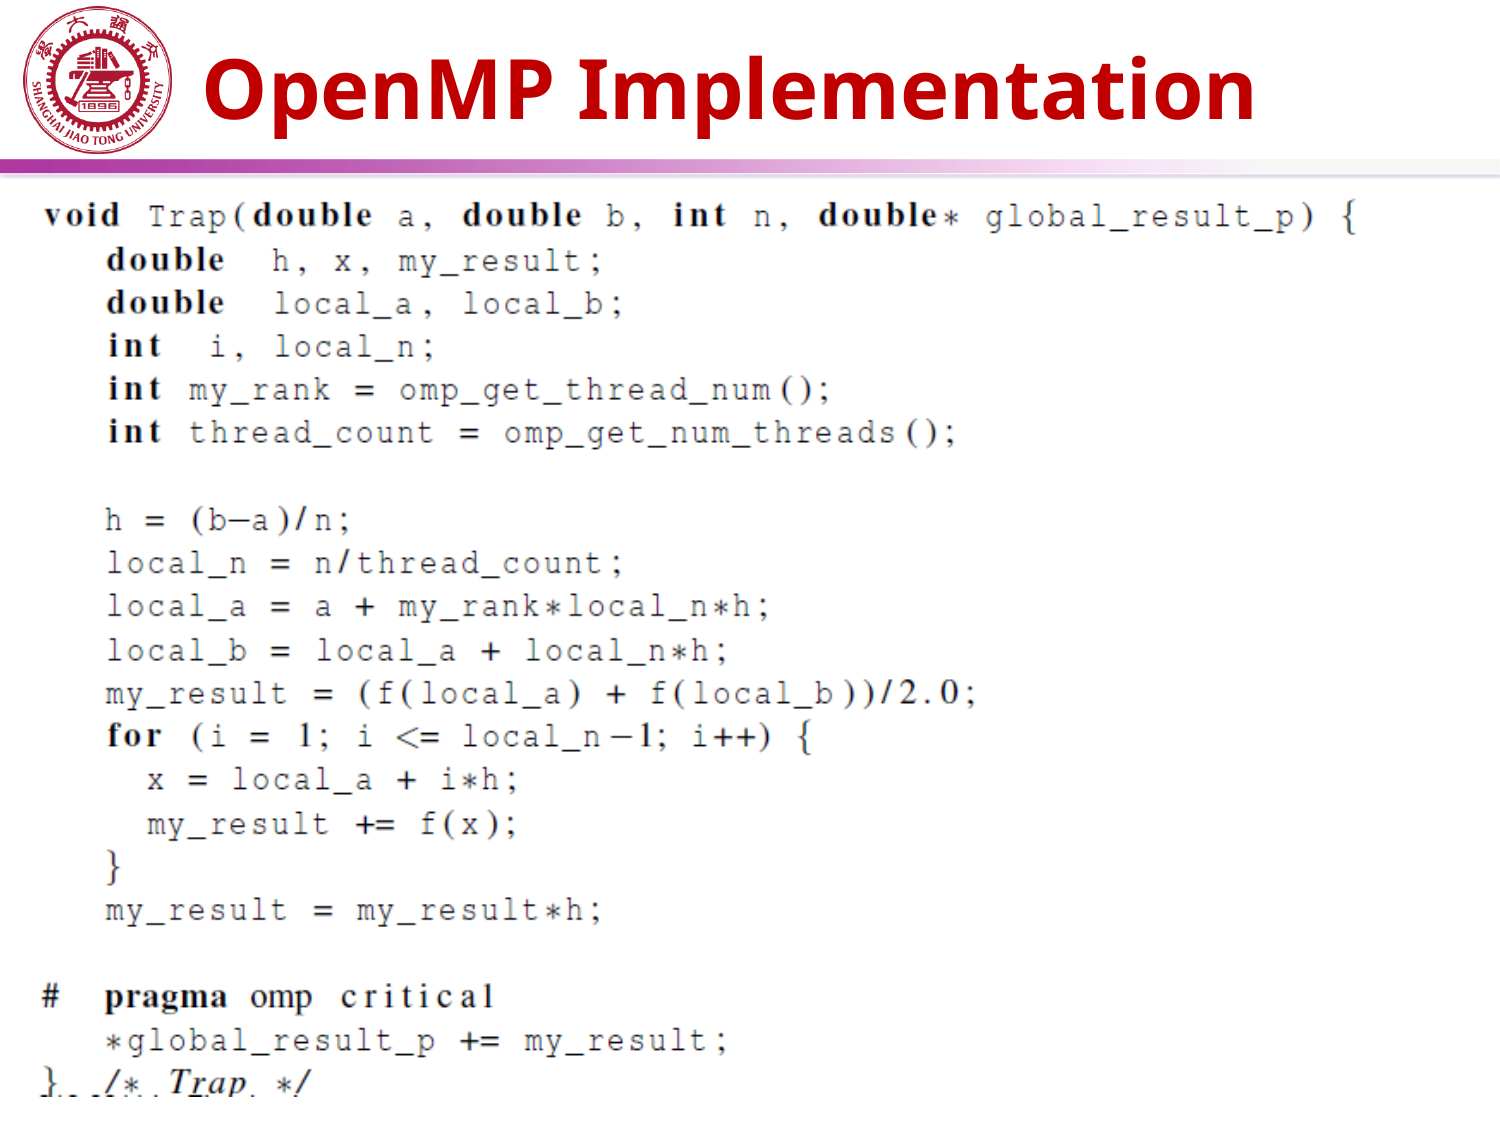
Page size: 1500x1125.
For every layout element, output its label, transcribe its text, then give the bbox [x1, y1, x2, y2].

title OpenMP Implementation [186, 0, 1472, 172]
picture [0, 6, 1500, 179]
picture [37, 187, 1466, 1098]
